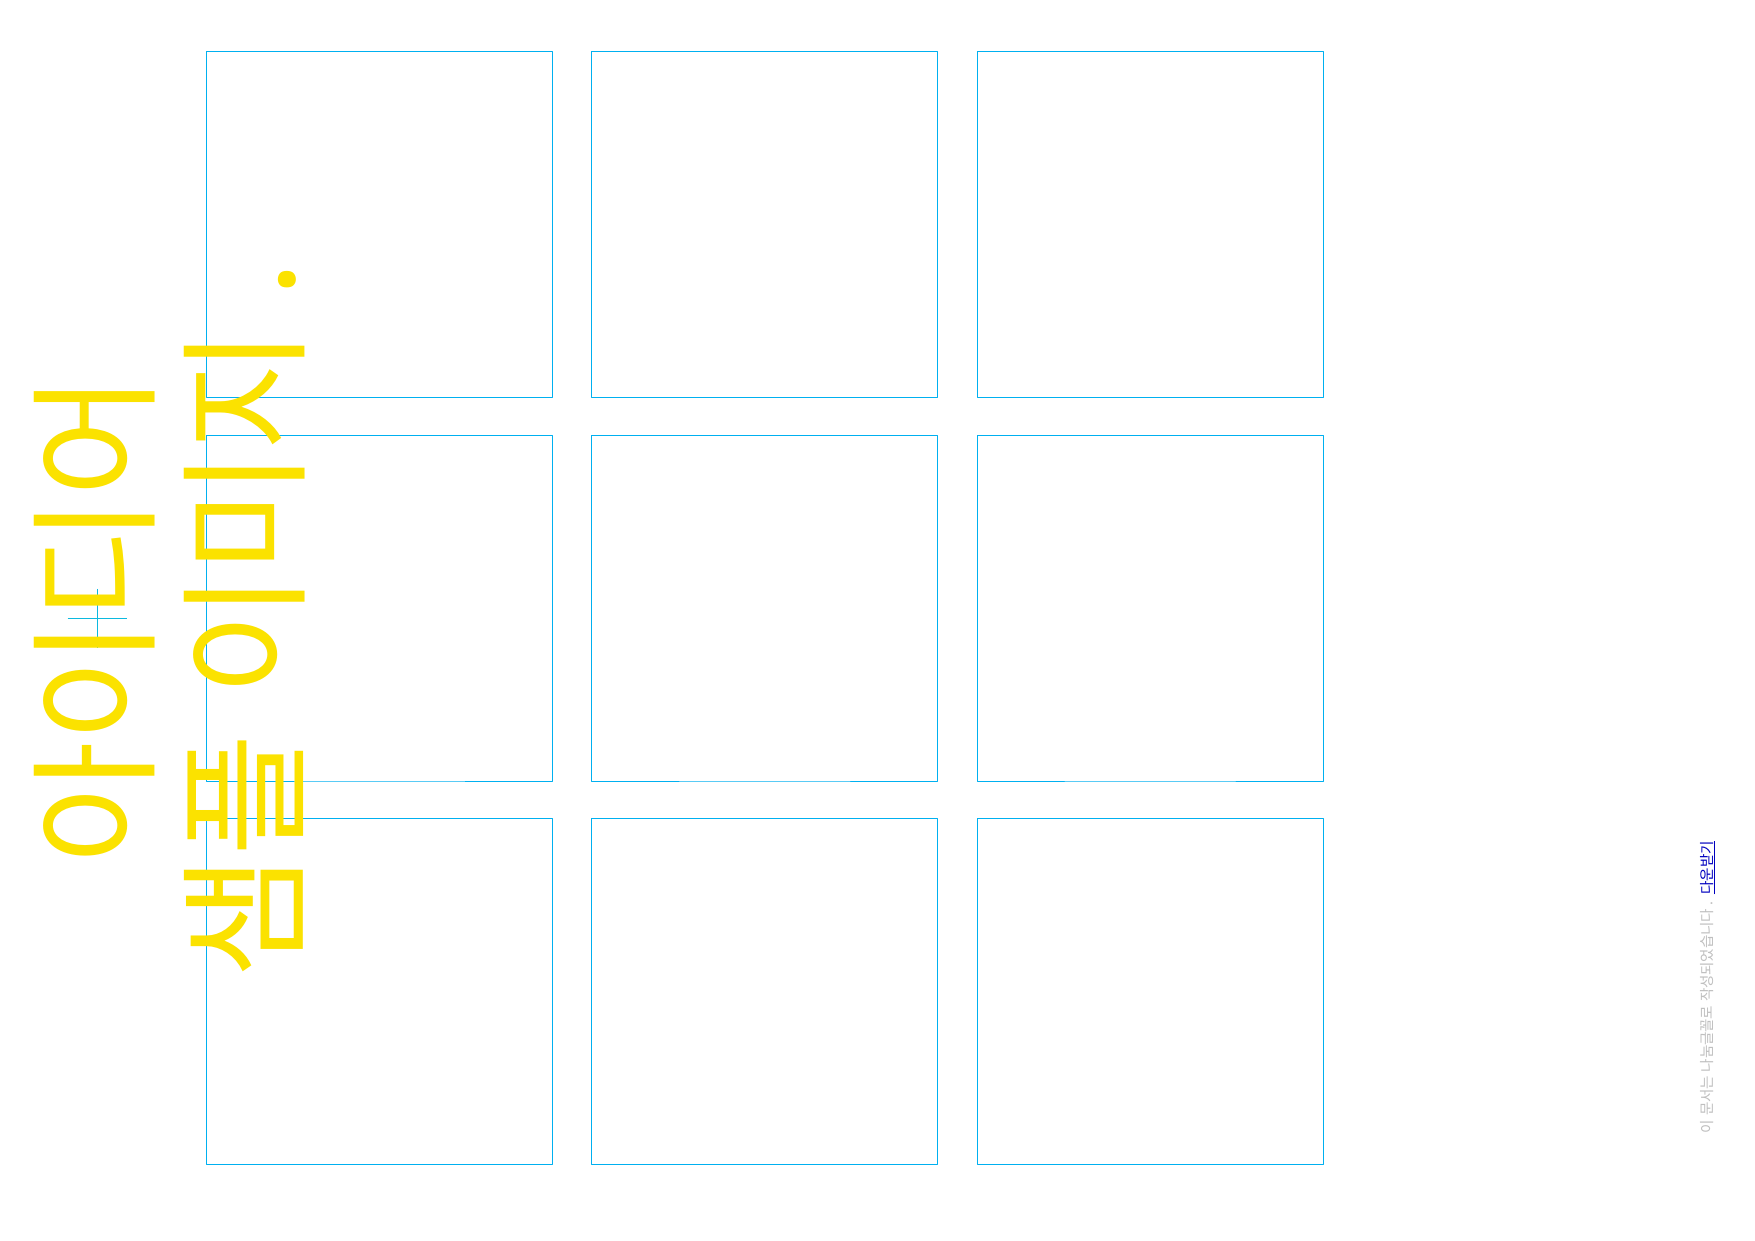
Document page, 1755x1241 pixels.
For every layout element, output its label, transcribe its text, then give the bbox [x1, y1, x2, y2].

title 아이디어 샘플 이미지. [21, 0, 469, 1241]
text_box 이 문서는 나눔글꼴로 작성되었습니다. 다운받기 [1697, 791, 1719, 1134]
